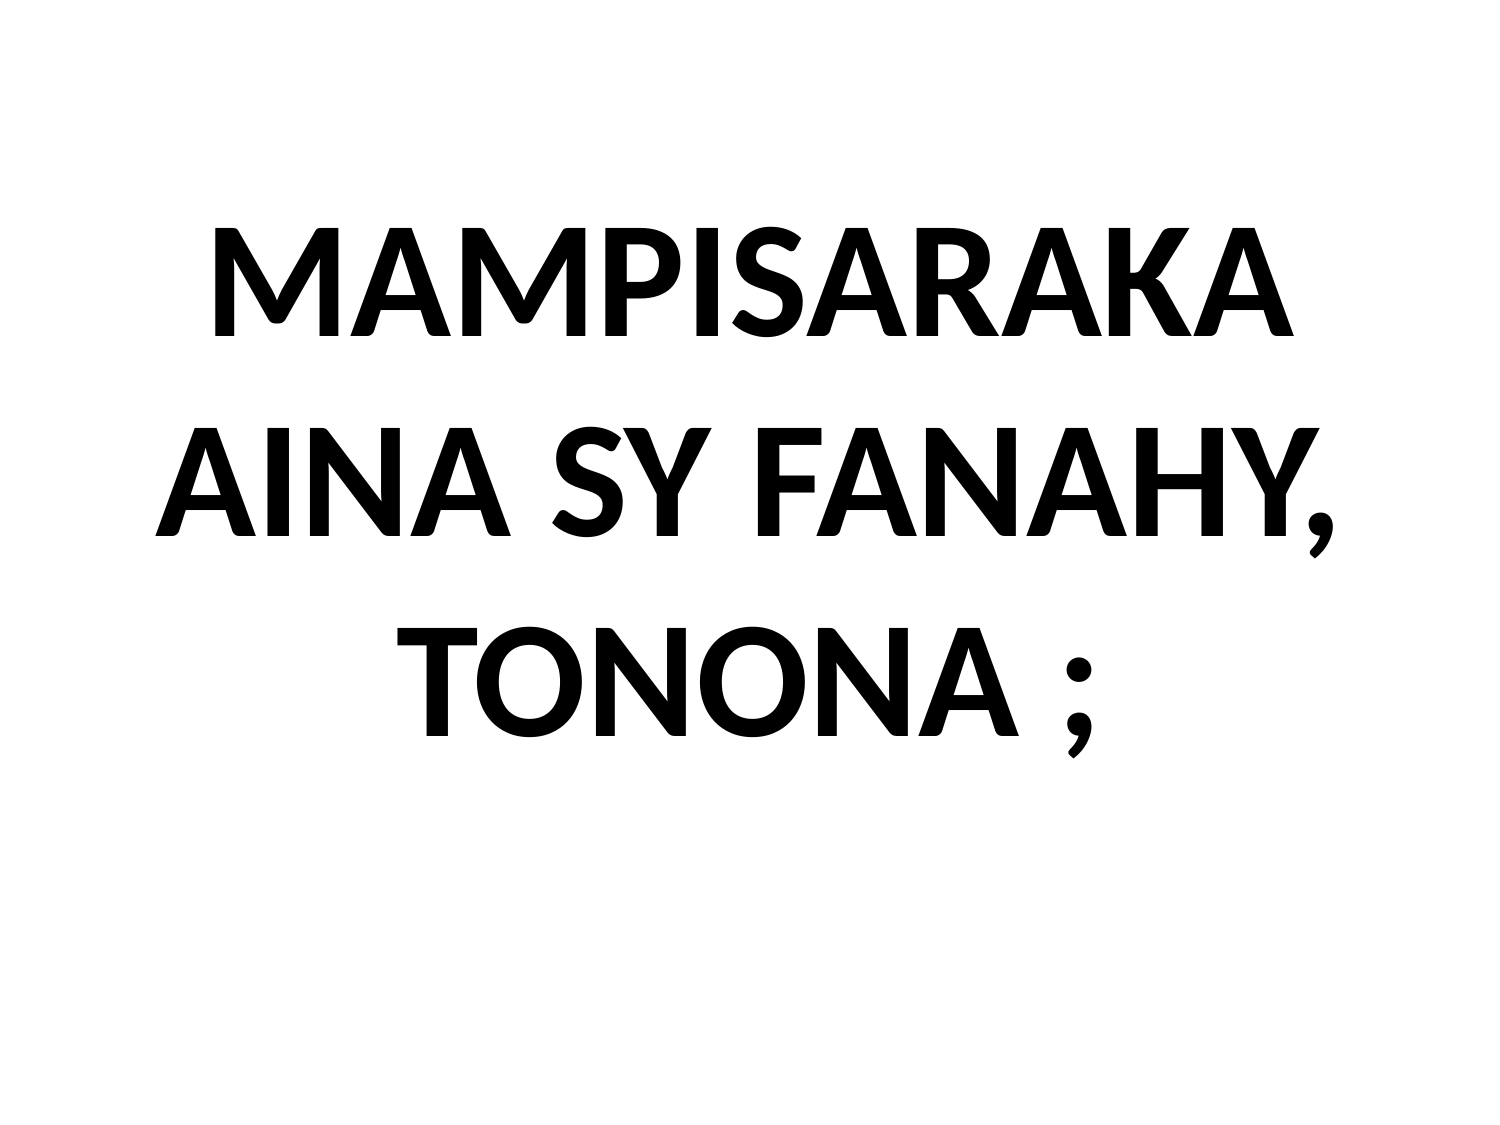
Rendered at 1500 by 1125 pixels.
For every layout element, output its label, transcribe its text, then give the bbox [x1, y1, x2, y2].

title MAMPISARAKA AINA SY FANAHY, TONONA ; [112, 349, 1388, 591]
